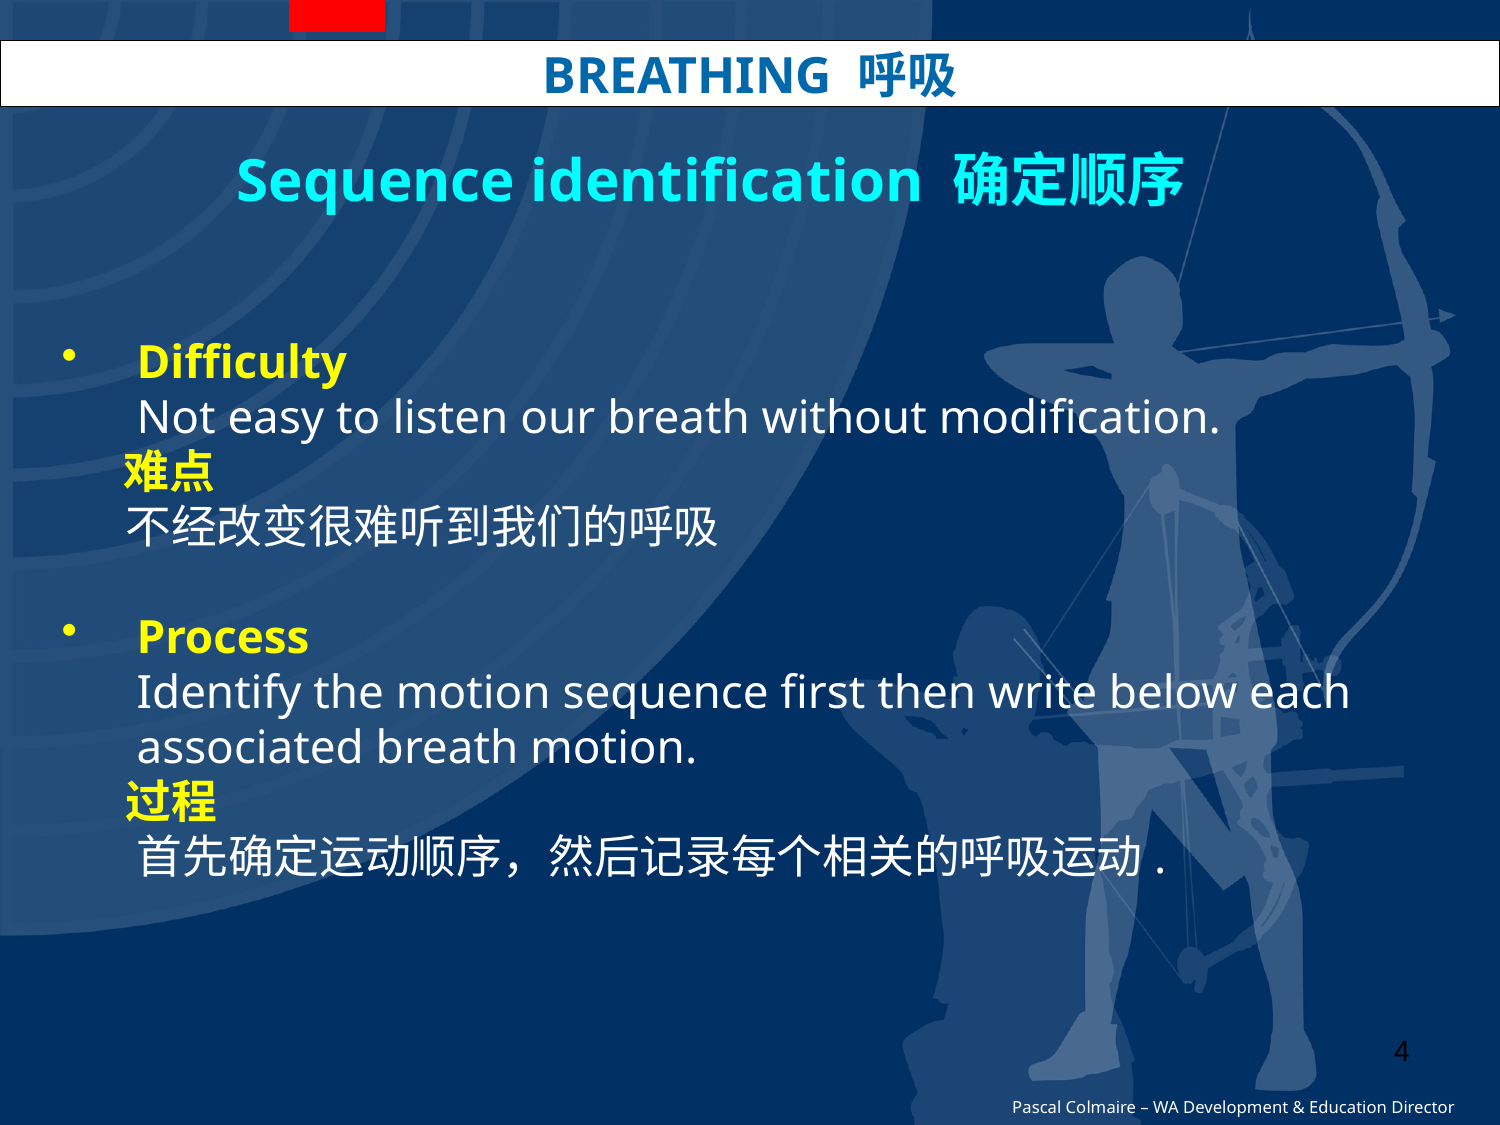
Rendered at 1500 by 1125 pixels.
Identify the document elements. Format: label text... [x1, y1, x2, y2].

text_box Pascal Colmaire – WA Development & Education Director [997, 1089, 1471, 1125]
text_box Difficulty Not easy to listen our breath without modification. 难点 不经改变很难听到我们的呼吸 Process Identify the motion sequence first then write below each associated breath motion. 过程 首先确定运动顺序，然后记录每个相关的呼吸运动. [46, 325, 1454, 946]
picture [0, 107, 1500, 1125]
text_box [289, 0, 384, 31]
slide_number 4 [1074, 1024, 1426, 1089]
text_box Sequence identification 确定顺序 [172, 130, 1250, 227]
text_box BREATHING 呼吸 [0, 40, 1500, 107]
picture [0, 0, 1500, 40]
